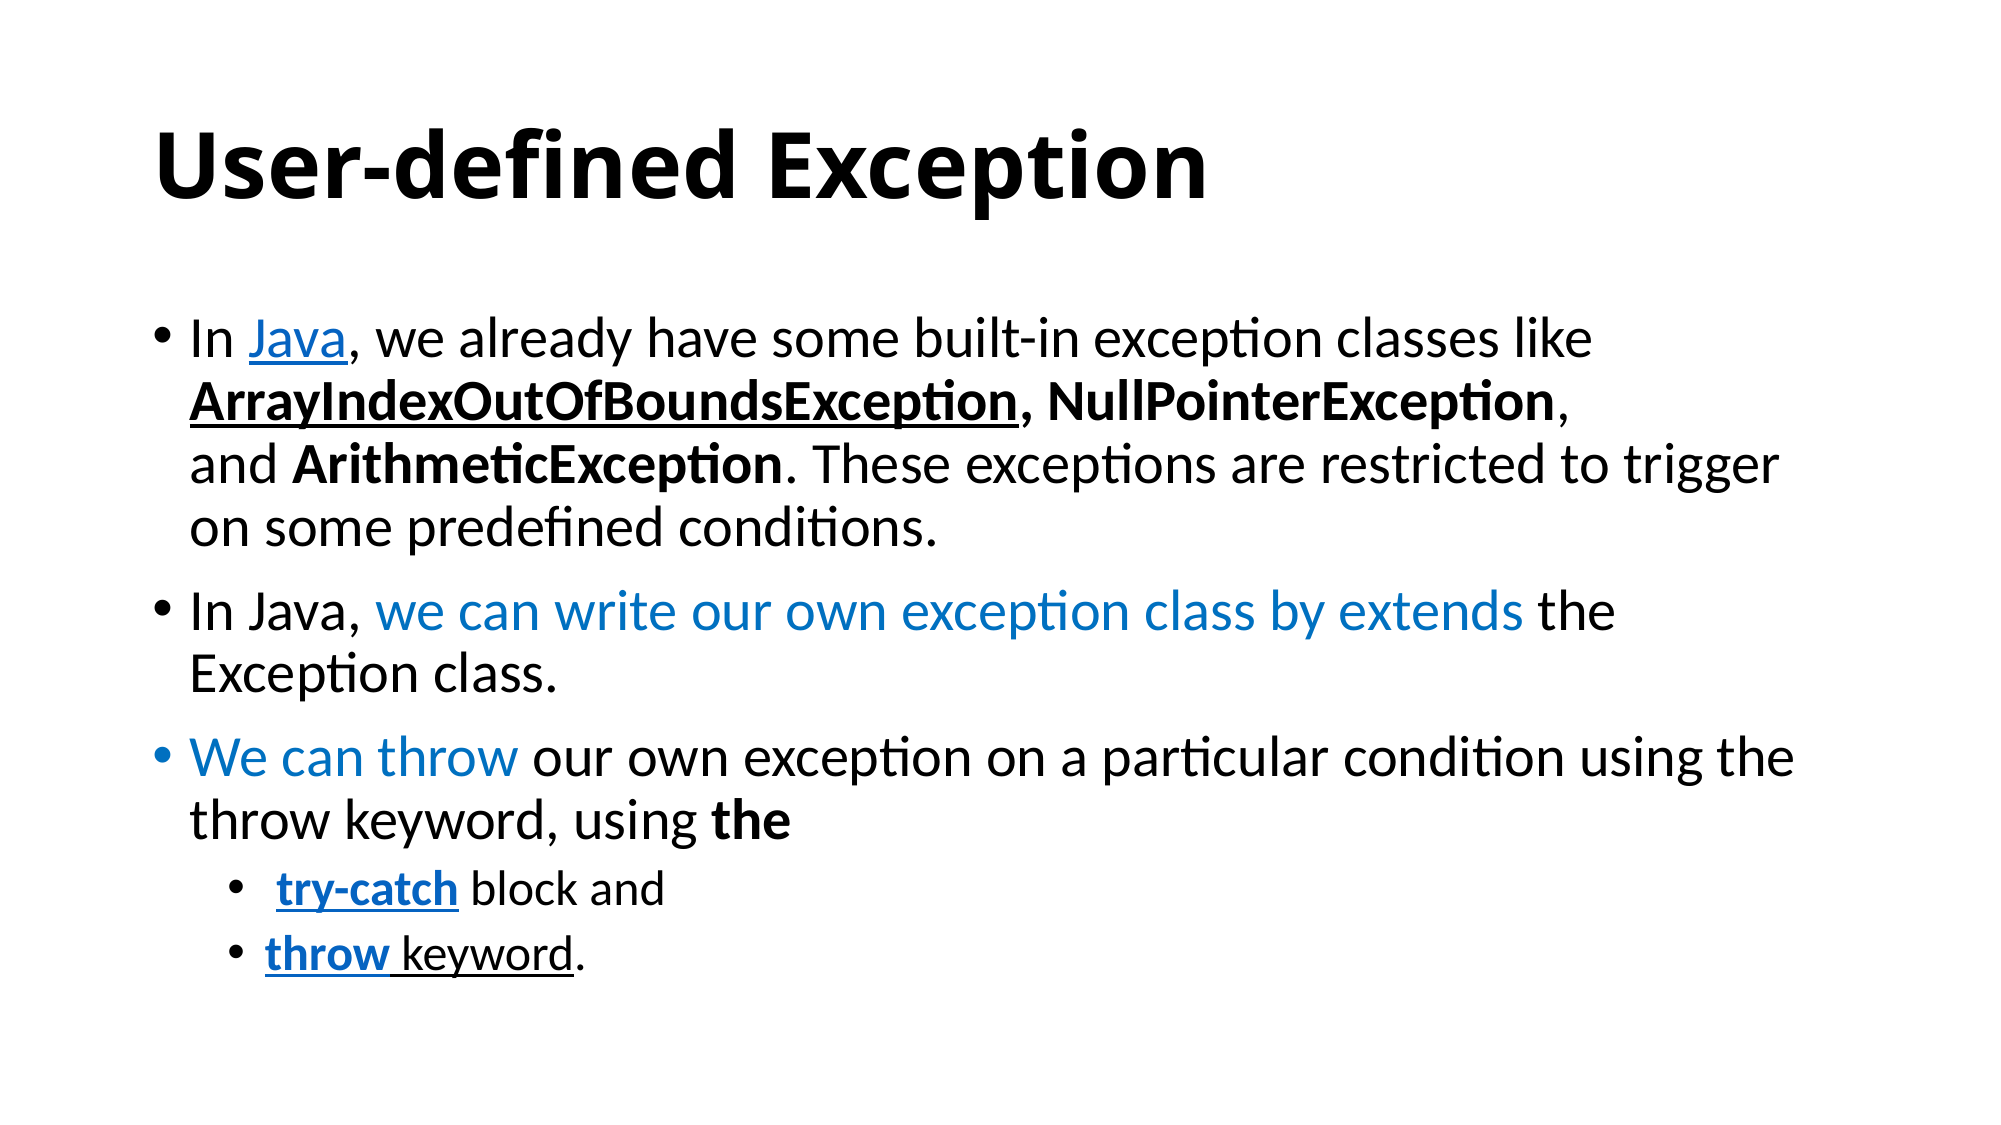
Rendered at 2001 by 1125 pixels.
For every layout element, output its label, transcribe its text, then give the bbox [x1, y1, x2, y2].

list In Java, we already have some built-in exception classes like ArrayIndexOutOfBoundsException, NullPointerException, and ArithmeticException. These exceptions are restricted to trigger on some predefined conditions. In Java, we can write our own exception class by extends the Exception class. We can throw our own exception on a particular condition using the throw keyword, using the try-catch block and throw keyword. [137, 299, 1863, 1014]
title User-defined Exception [137, 59, 1863, 278]
